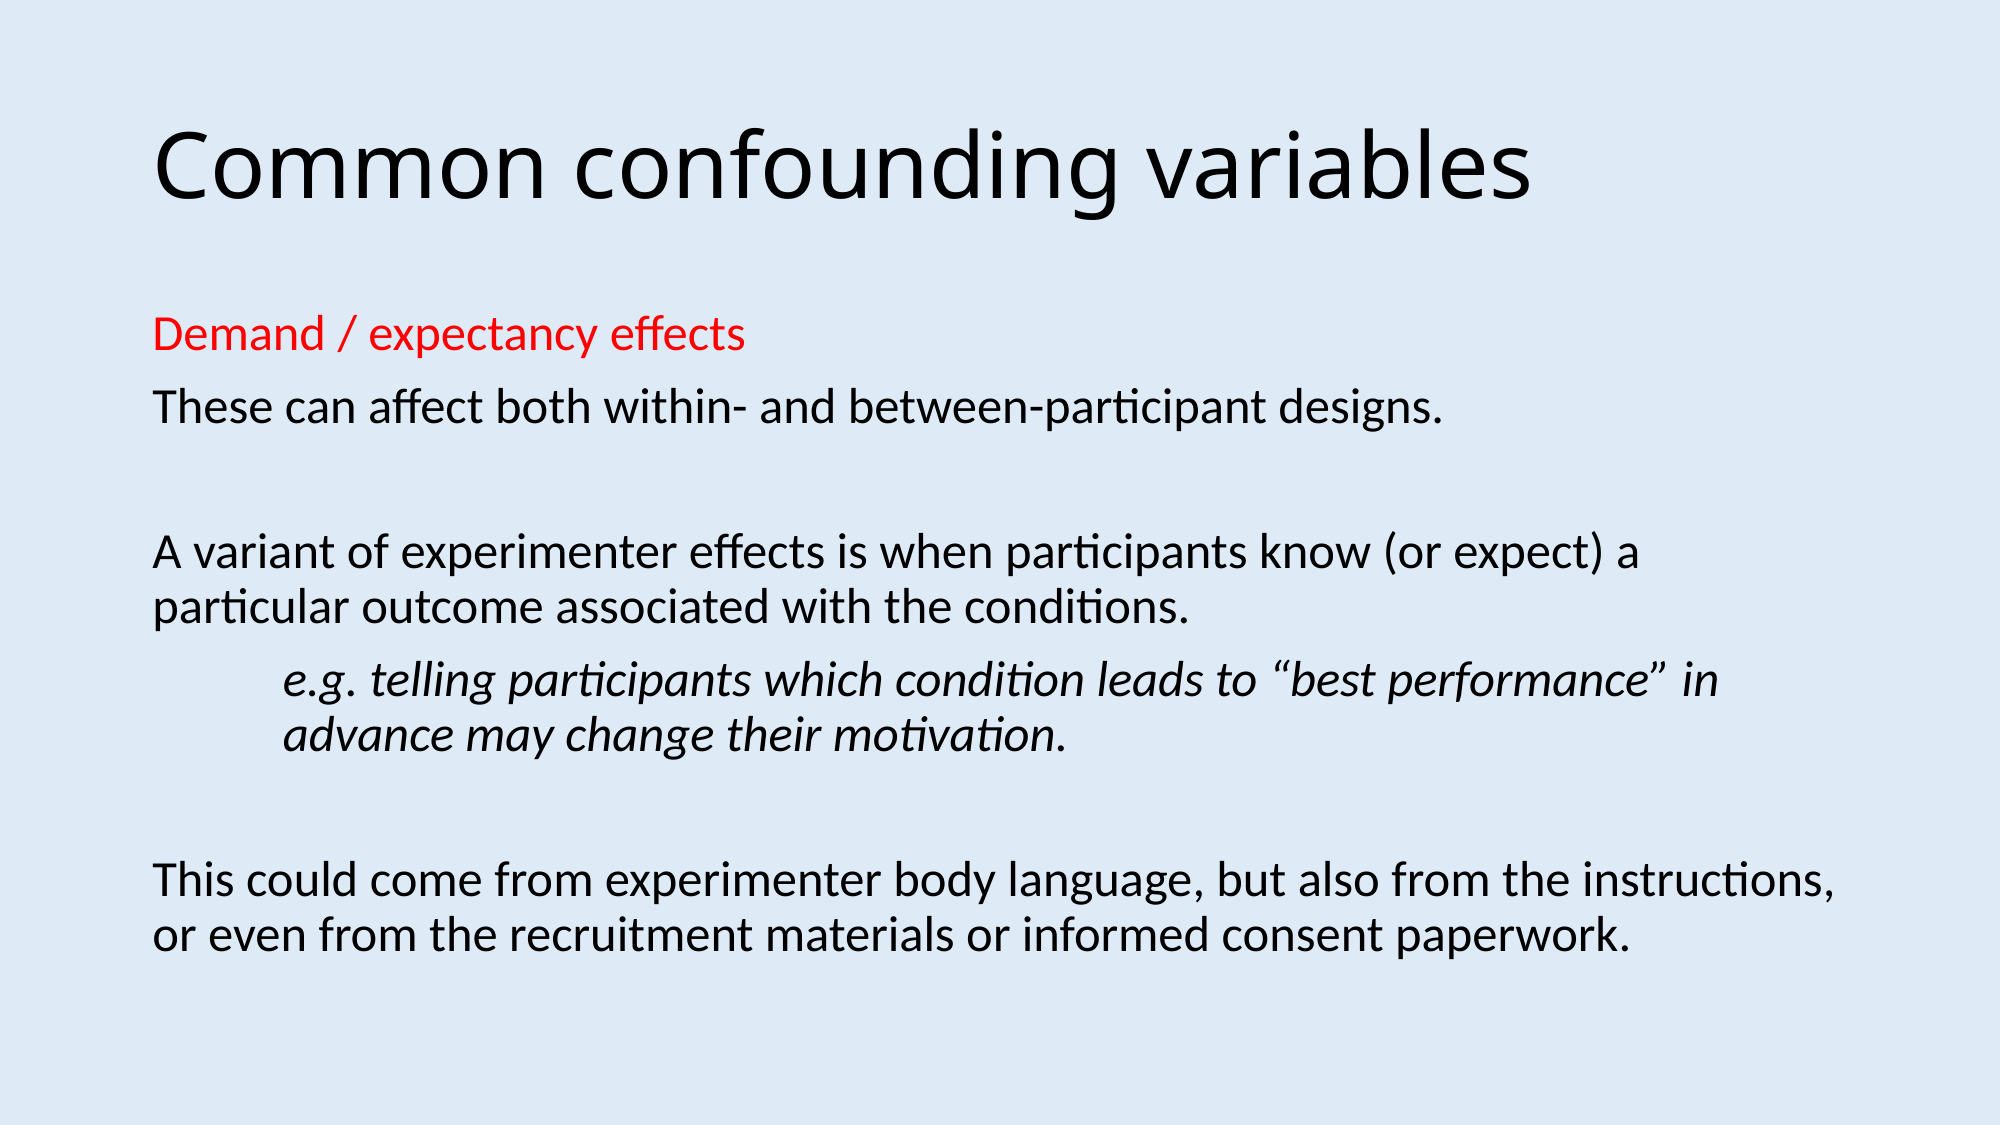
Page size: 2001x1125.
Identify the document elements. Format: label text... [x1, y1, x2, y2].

title Common confounding variables [137, 59, 1863, 278]
list Demand / expectancy effects These can affect both within- and between-participant designs. A variant of experimenter effects is when participants know (or expect) a particular outcome associated with the conditions. e.g. telling participants which condition leads to “best performance” in advance may change their motivation. This could come from experimenter body language, but also from the instructions, or even from the recruitment materials or informed consent paperwork. [137, 299, 1863, 1014]
